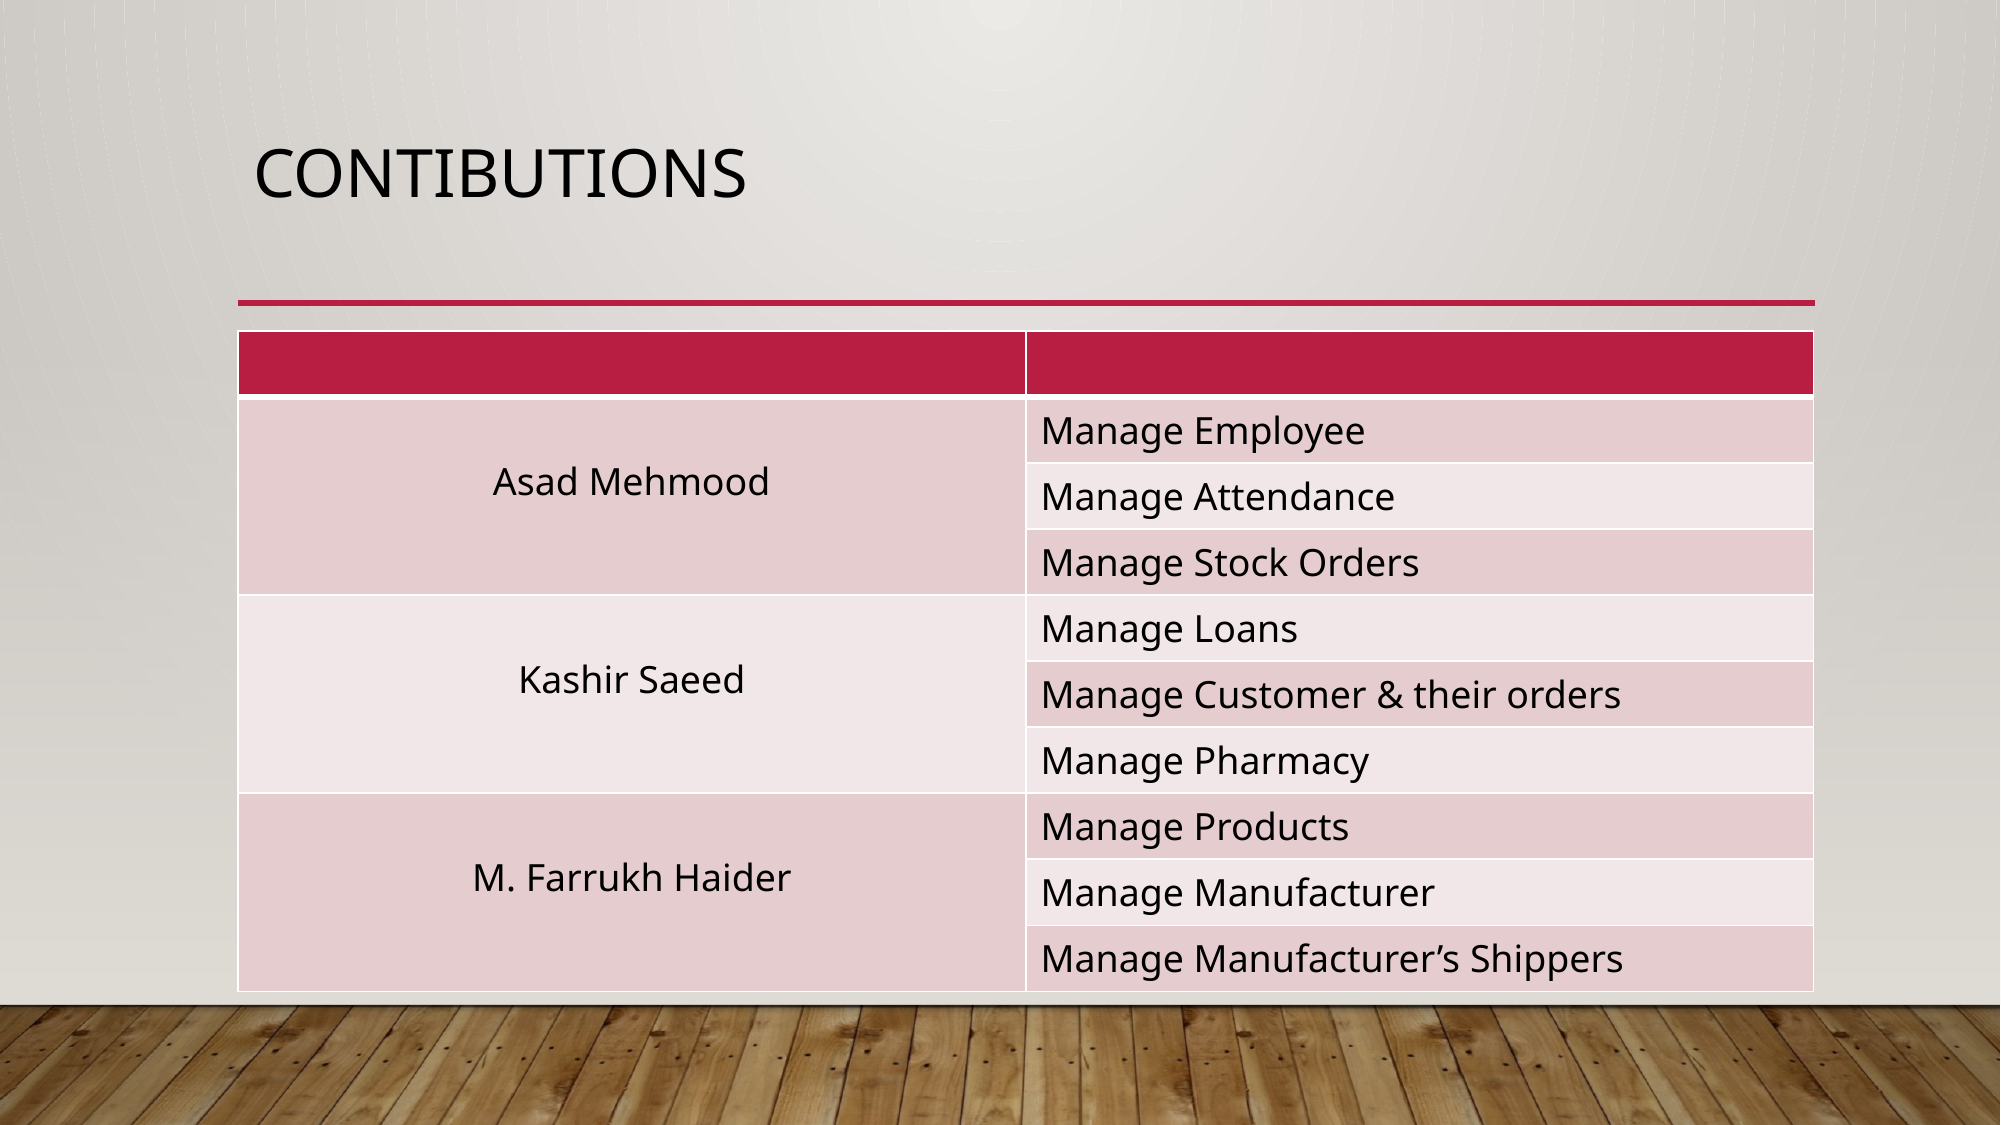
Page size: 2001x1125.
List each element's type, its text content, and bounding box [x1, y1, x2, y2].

table_cell Manage Products [1027, 794, 1813, 858]
title CONTIBUTIONs [238, 131, 1814, 305]
table_cell Manage Attendance [1027, 464, 1813, 528]
table_cell Manage Pharmacy [1027, 728, 1813, 792]
table_cell Manage Manufacturer’s Shippers [1027, 926, 1813, 991]
table_header [1027, 332, 1813, 394]
table_cell Manage Stock Orders [1027, 530, 1813, 594]
table_cell M. Farrukh Haider [239, 794, 1025, 991]
table_cell Asad Mehmood [239, 400, 1025, 594]
table_cell Manage Manufacturer [1027, 860, 1813, 925]
table_cell Manage Loans [1027, 596, 1813, 660]
table_header [239, 332, 1025, 394]
table_cell Kashir Saeed [239, 596, 1025, 792]
picture [0, 1005, 2000, 1125]
table_cell Manage Employee [1027, 400, 1813, 462]
table_cell Manage Customer & their orders [1027, 662, 1813, 726]
